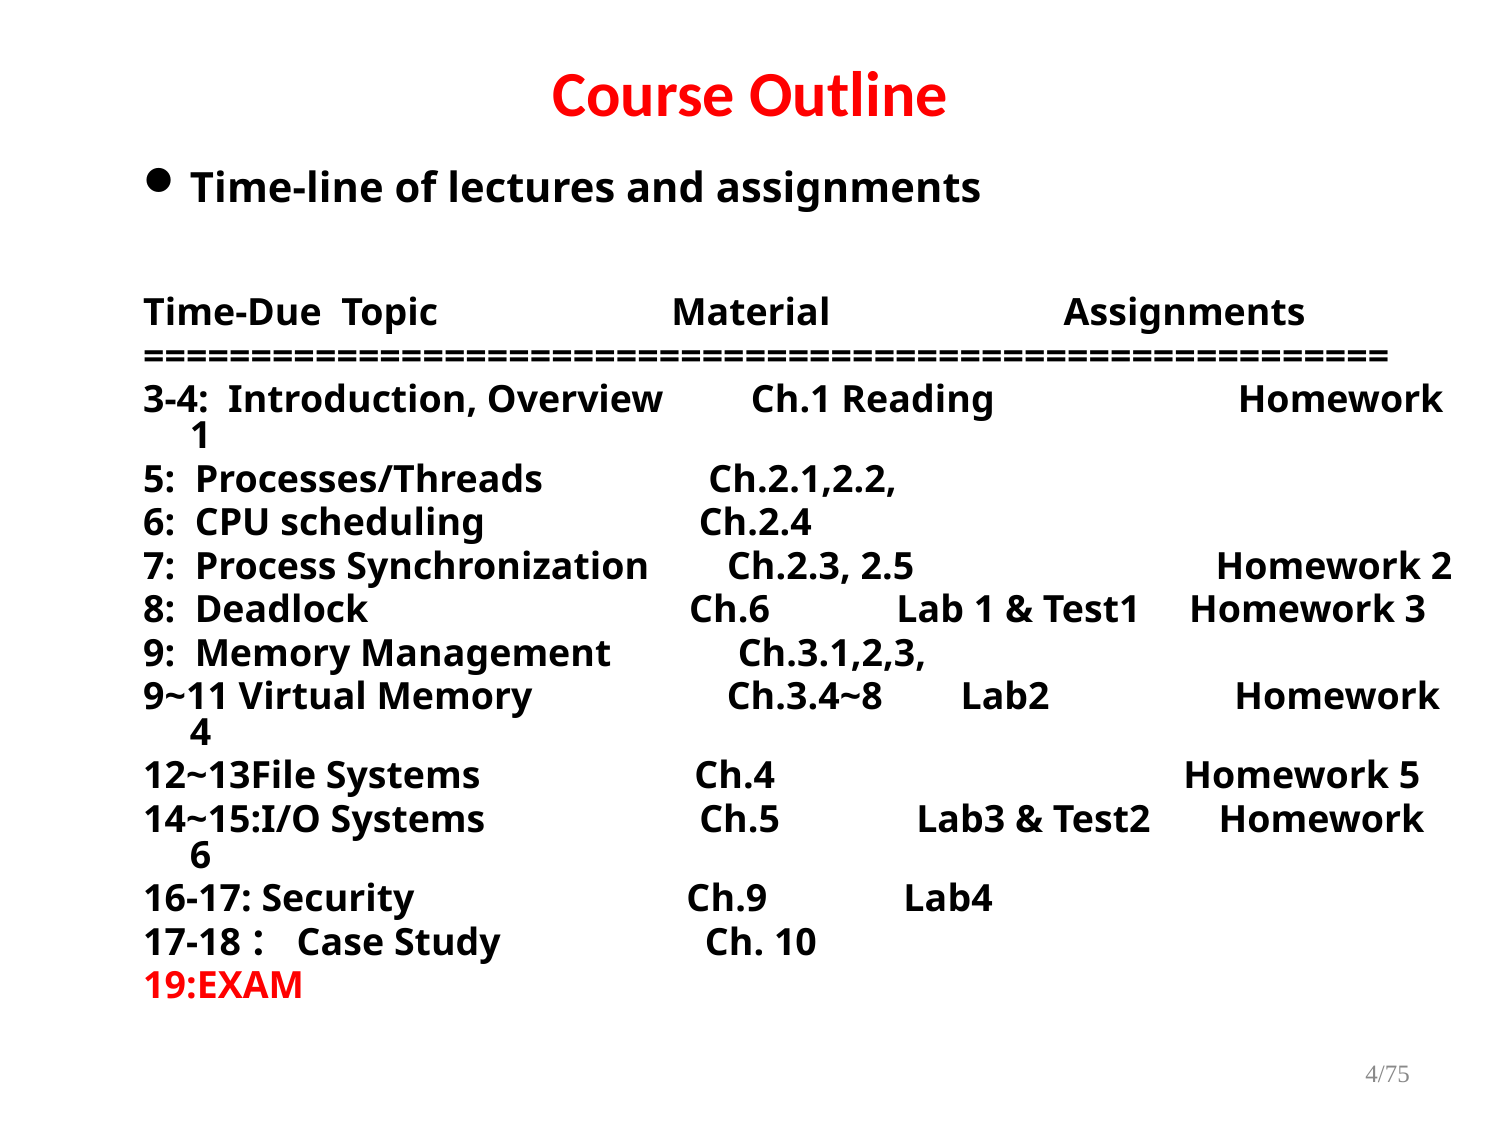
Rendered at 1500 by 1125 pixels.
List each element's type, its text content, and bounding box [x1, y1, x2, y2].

list Time-line of lectures and assignments Time-Due Topic Material Assignments ========================================================== 3-4: Introduction, Overview Ch.1 Reading Homework 1 5: Processes/Threads Ch.2.1,2.2, 6: CPU scheduling Ch.2.4 7: Process Synchronization Ch.2.3, 2.5 Homework 2 8: Deadlock Ch.6 Lab 1 & Test1 Homework 3 9: Memory Management Ch.3.1,2,3, 9~11 Virtual Memory Ch.3.4~8 Lab2 Homework 4 12~13File Systems Ch.4 Homework 5 14~15:I/O Systems Ch.5 Lab3 & Test2 Homework 6 16-17: Security Ch.9 Lab4 17-18：Case Study Ch. 10 19:EXAM [52, 162, 1471, 1038]
title Course Outline [74, 44, 1426, 138]
slide_number 4/75 [1074, 1042, 1425, 1103]
